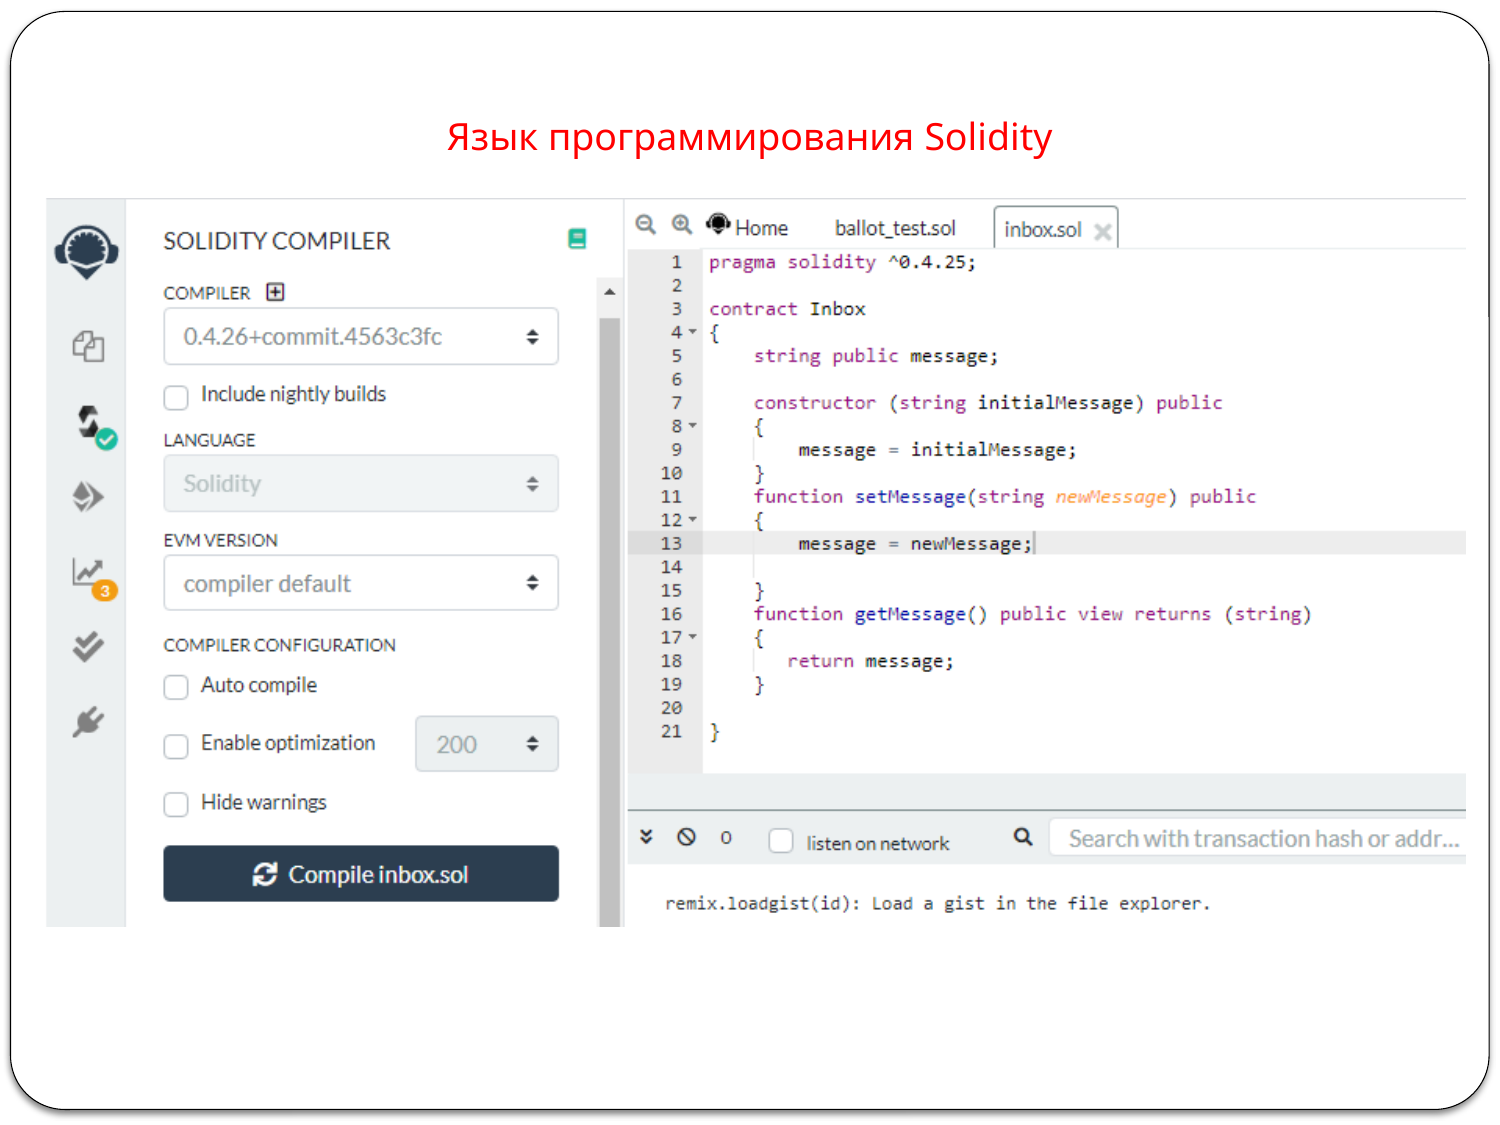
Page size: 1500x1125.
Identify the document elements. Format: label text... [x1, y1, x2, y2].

picture [34, 198, 1466, 927]
text_box Язык программирования Solidity [289, 105, 1211, 166]
text_box [0, 0, 1500, 75]
